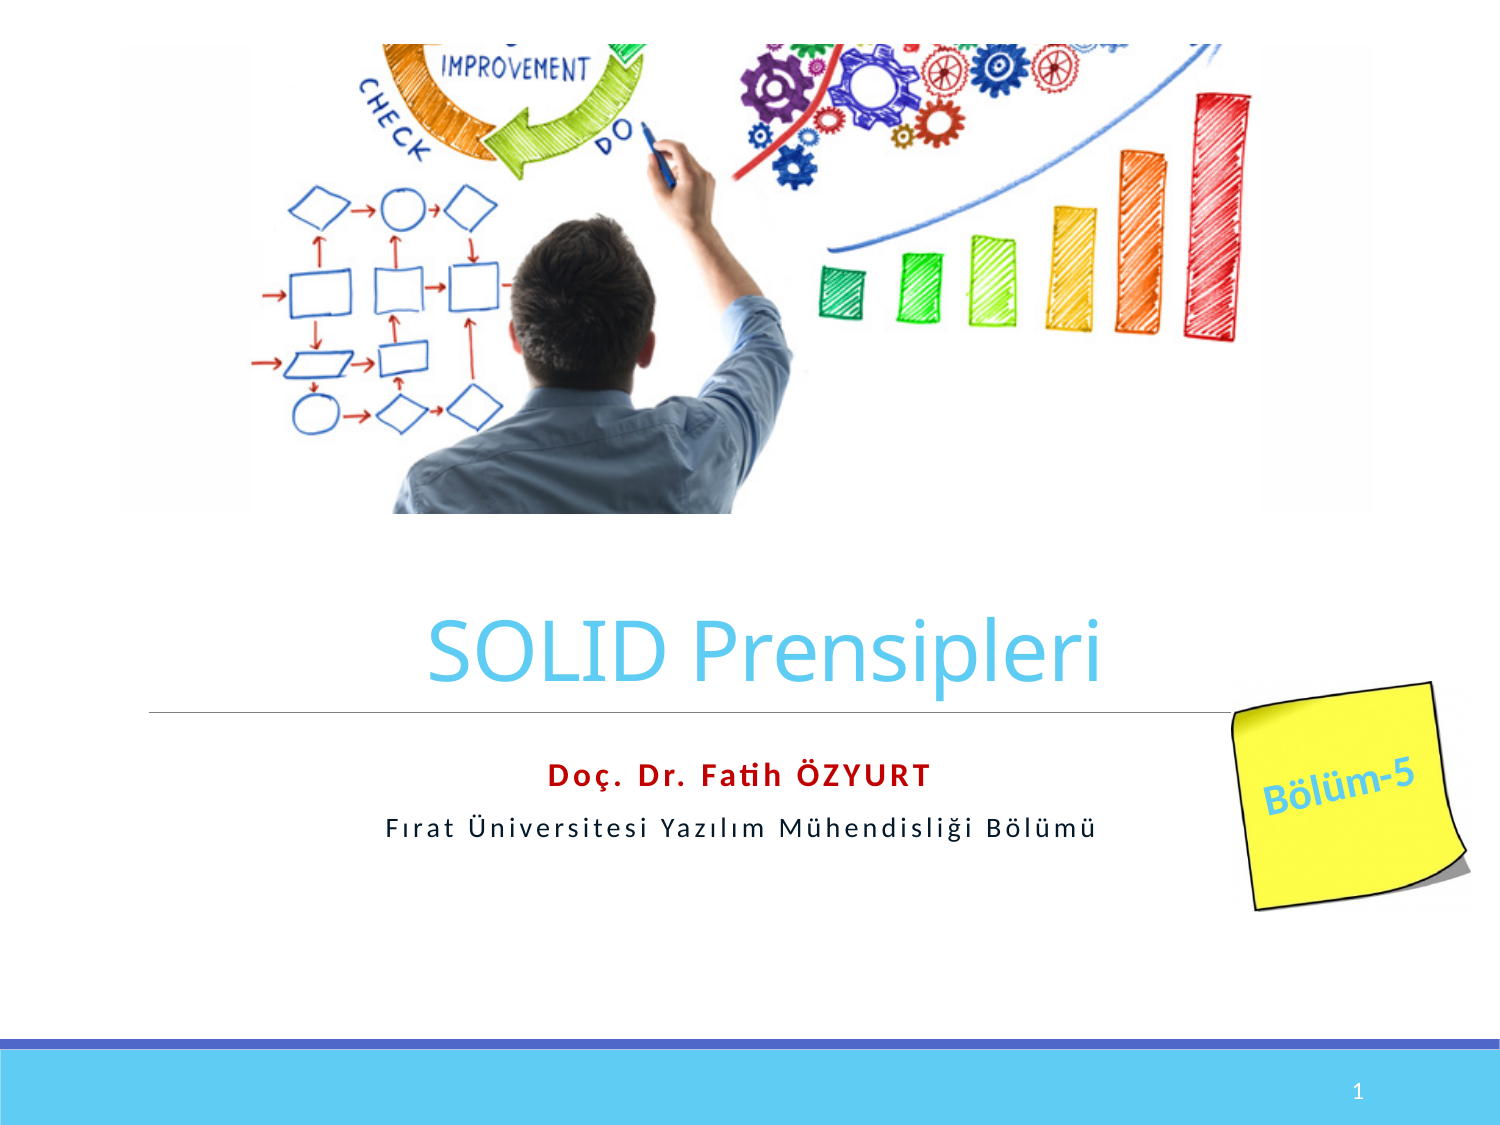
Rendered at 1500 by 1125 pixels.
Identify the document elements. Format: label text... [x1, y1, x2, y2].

title SOLID Prensipleri [60, 518, 1471, 706]
slide_number 1 [1218, 1059, 1380, 1120]
picture [121, 44, 1373, 515]
text_box Doç. Dr. Fatih ÖZYURT Fırat Üniversitesi Yazılım Mühendisliği Bölümü [122, 725, 1228, 868]
picture [1231, 680, 1471, 913]
